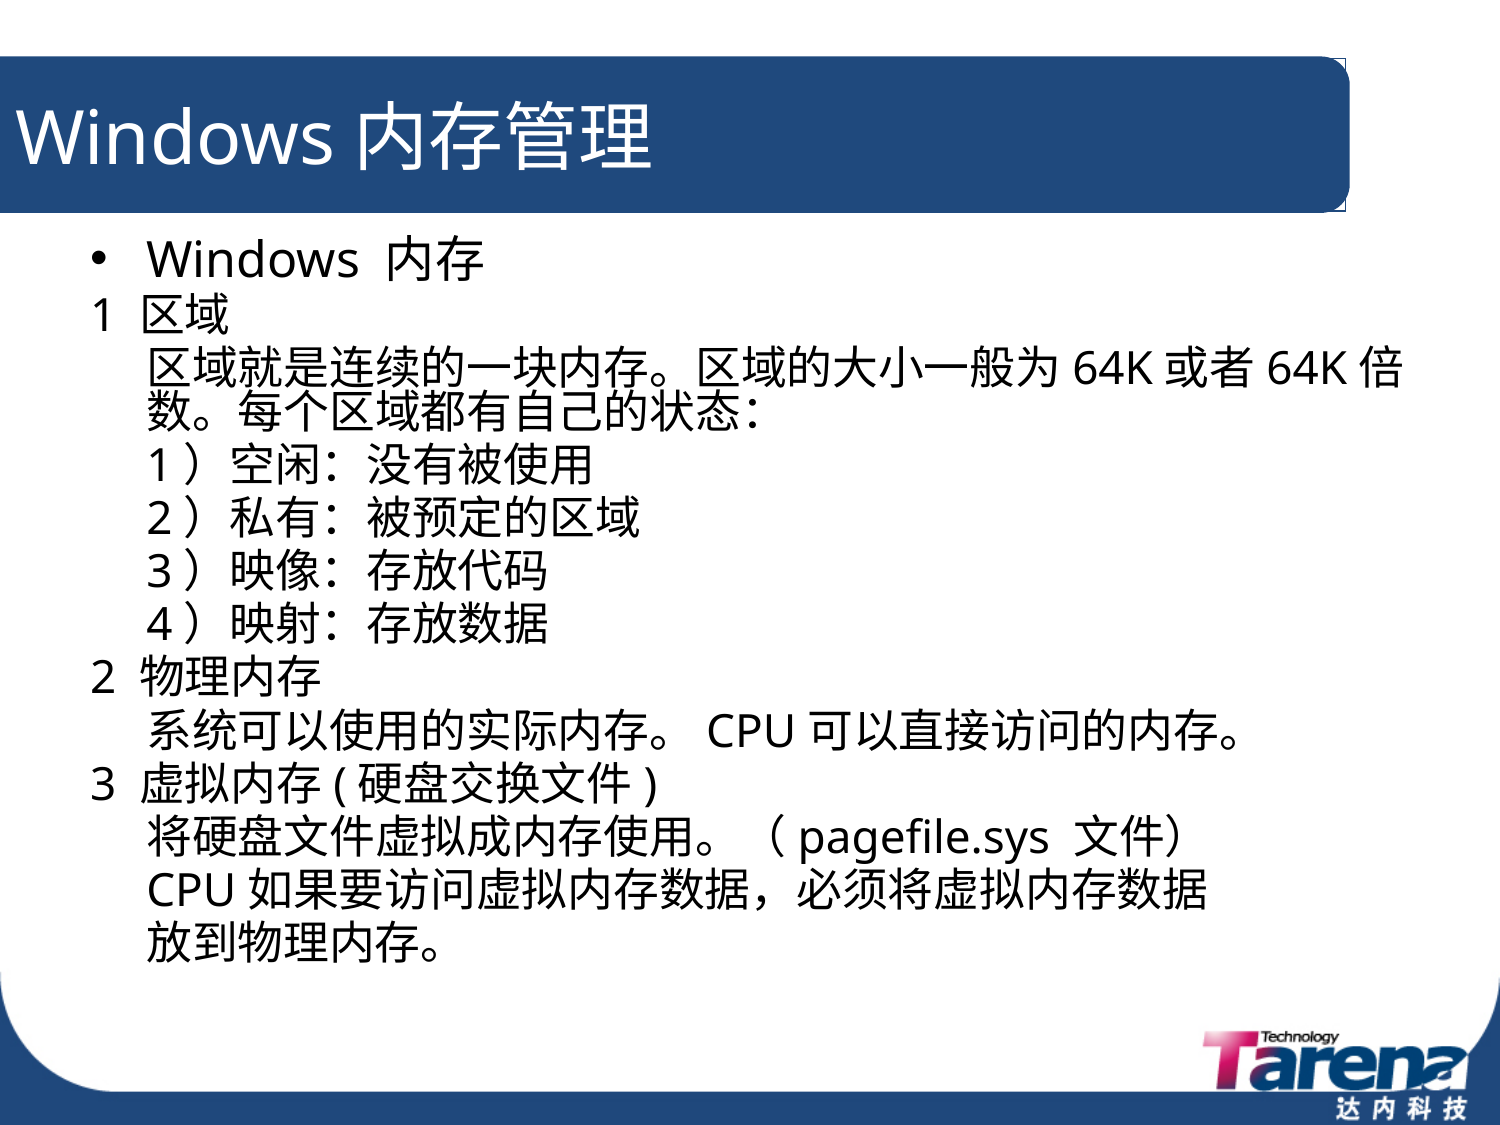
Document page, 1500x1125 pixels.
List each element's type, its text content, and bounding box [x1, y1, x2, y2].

list Windows 内存 1 区域 区域就是连续的一块内存。区域的大小一般为64K或者64K倍数。每个区域都有自己的状态： 1）空闲：没有被使用 2）私有：被预定的区域 3）映像：存放代码 4）映射：存放数据 2 物理内存 系统可以使用的实际内存。CPU可以直接访问的内存。 3 虚拟内存(硬盘交换文件) 将硬盘文件虚拟成内存使用。（pagefile.sys 文件） CPU如果要访问虚拟内存数据，必须将虚拟内存数据 放到物理内存。 [74, 231, 1426, 1083]
title Windows内存管理 [0, 58, 1346, 212]
picture [0, 0, 1500, 1125]
